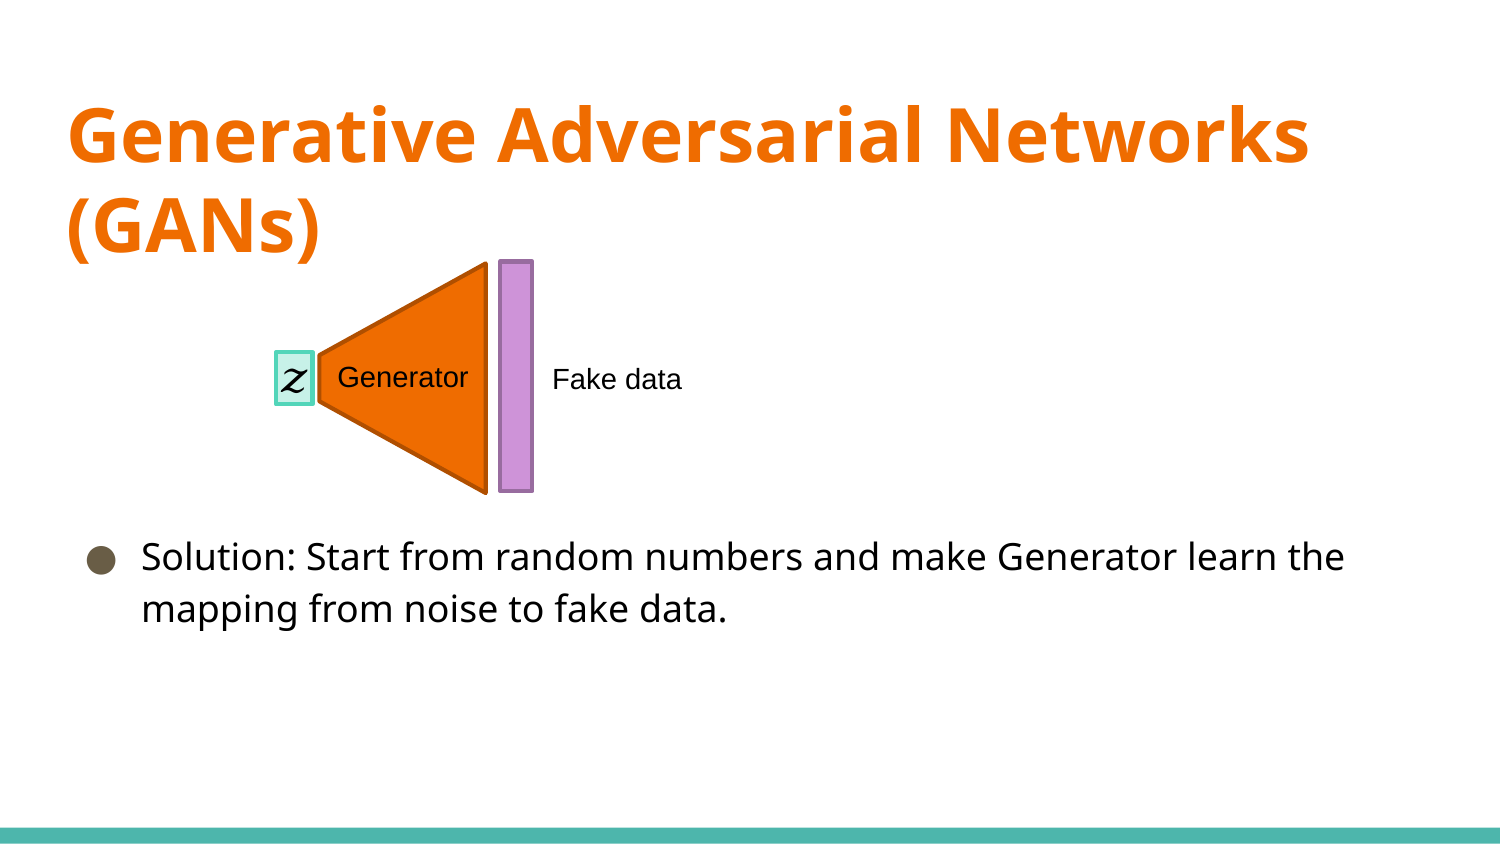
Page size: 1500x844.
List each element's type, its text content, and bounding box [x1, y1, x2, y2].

title Generative Adversarial Networks (GANs) [51, 72, 1449, 189]
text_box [277, 261, 533, 494]
list Solution: Start from random numbers and make Generator learn the mapping from noise to fake data. [51, 207, 1449, 750]
text_box Fake data [537, 352, 713, 403]
